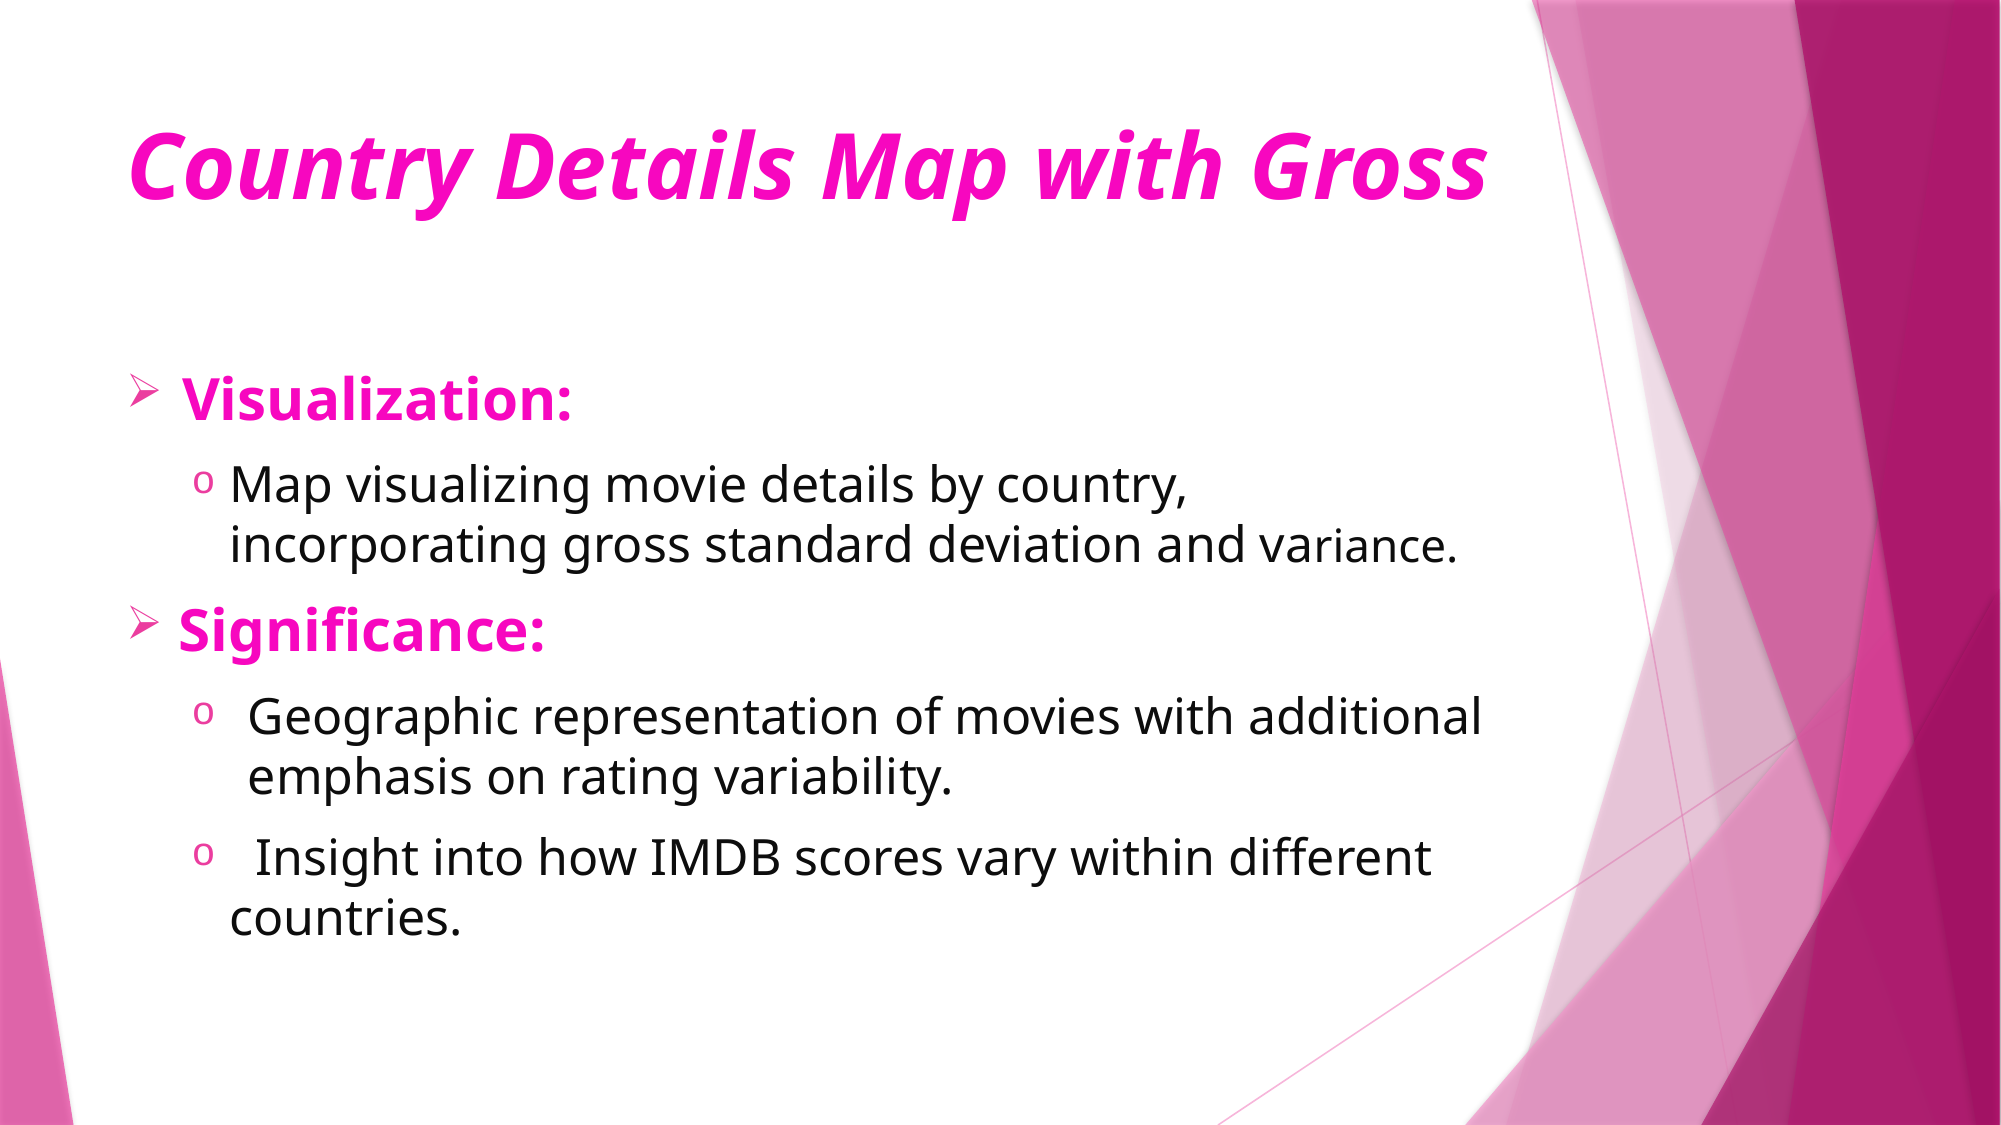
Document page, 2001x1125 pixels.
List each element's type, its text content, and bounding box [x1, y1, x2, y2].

list Visualization: Map visualizing movie details by country, incorporating gross standard deviation and variance. Significance: Geographic representation of movies with additional emphasis on rating variability. Insight into how IMDB scores vary within different countries. [111, 354, 1522, 992]
title Country Details Map with Gross [111, 99, 1522, 317]
